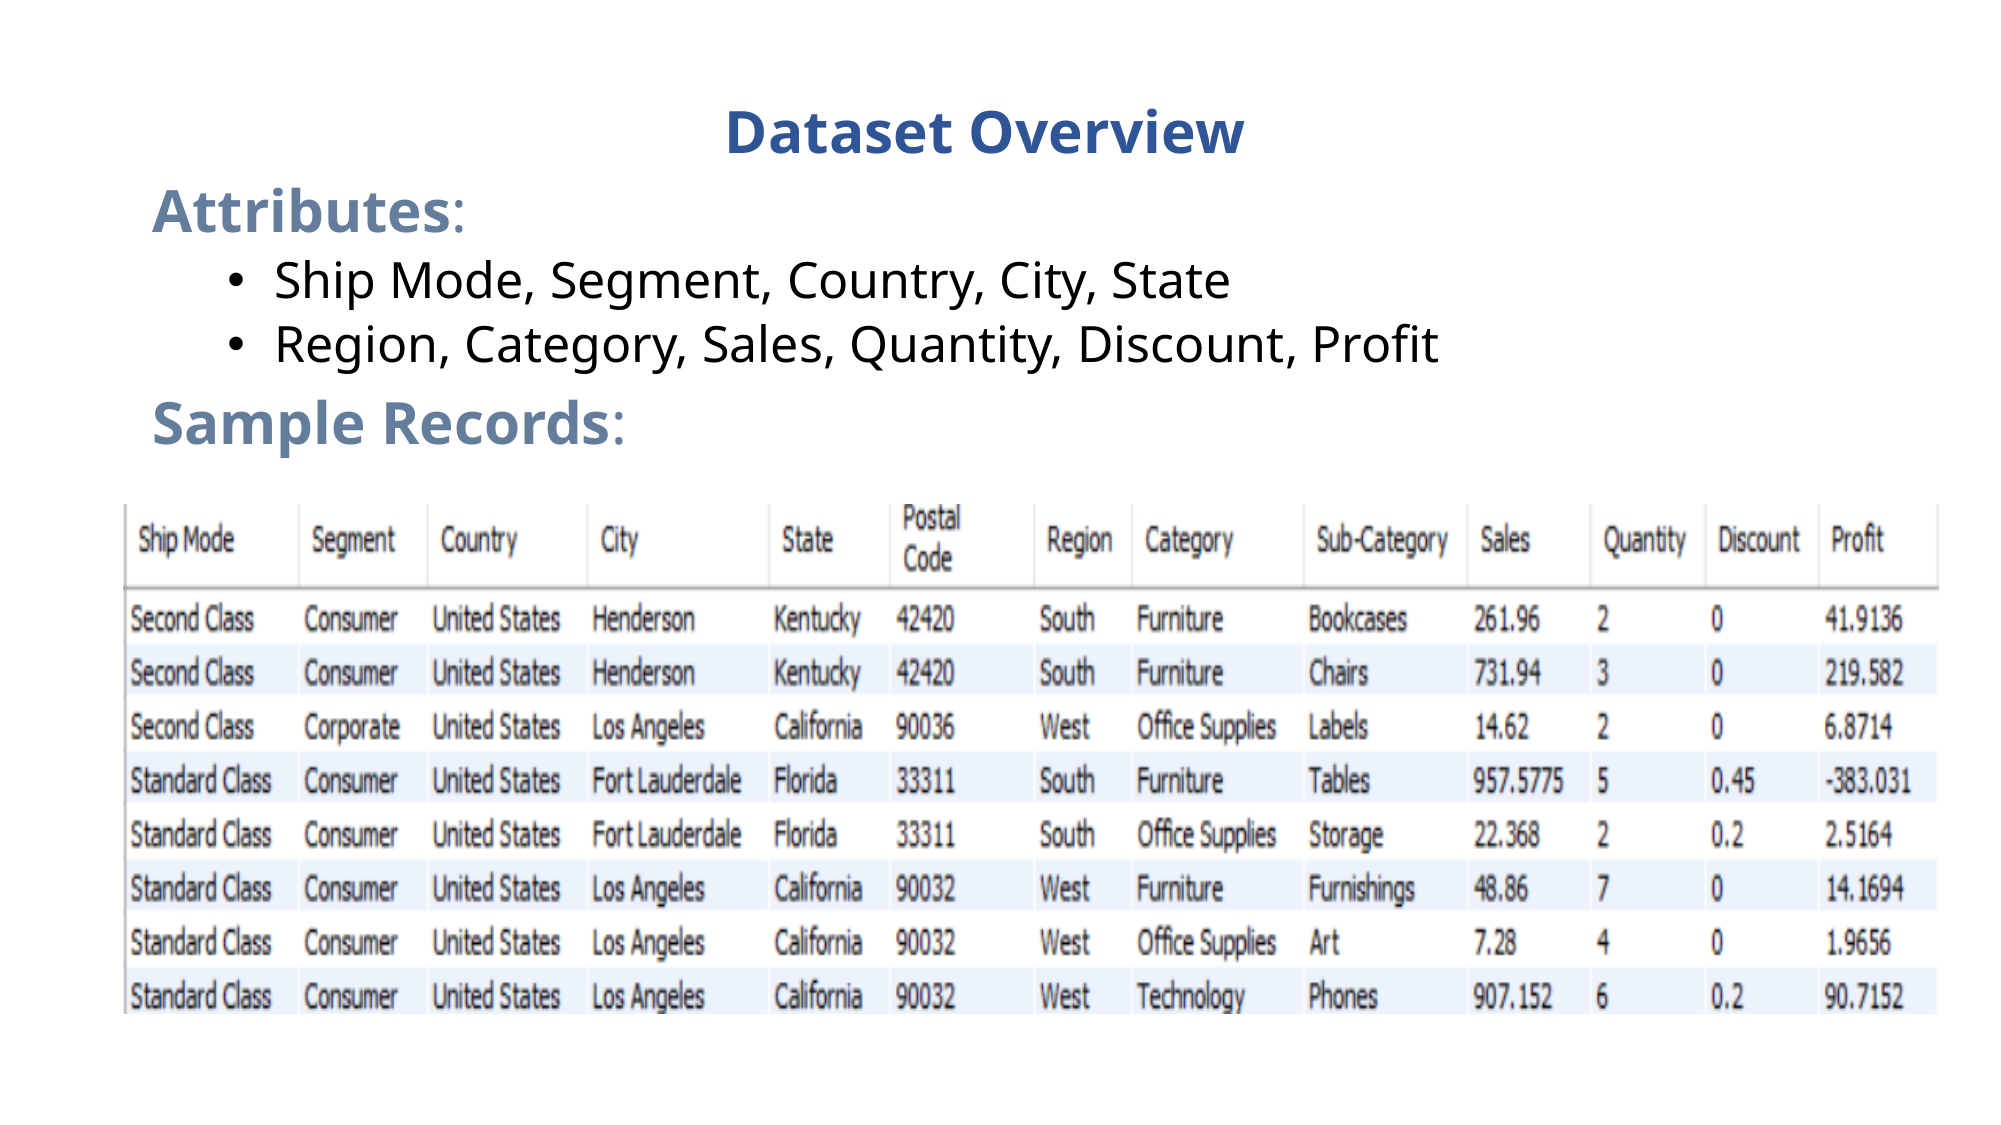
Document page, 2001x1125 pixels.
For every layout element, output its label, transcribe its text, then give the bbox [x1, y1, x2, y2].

picture [122, 504, 1941, 1014]
list Attributes: Ship Mode, Segment, Country, City, State Region, Category, Sales, Quantity, Discount, Profit Sample Records: [137, 174, 1863, 504]
title Dataset Overview [123, 95, 1848, 175]
